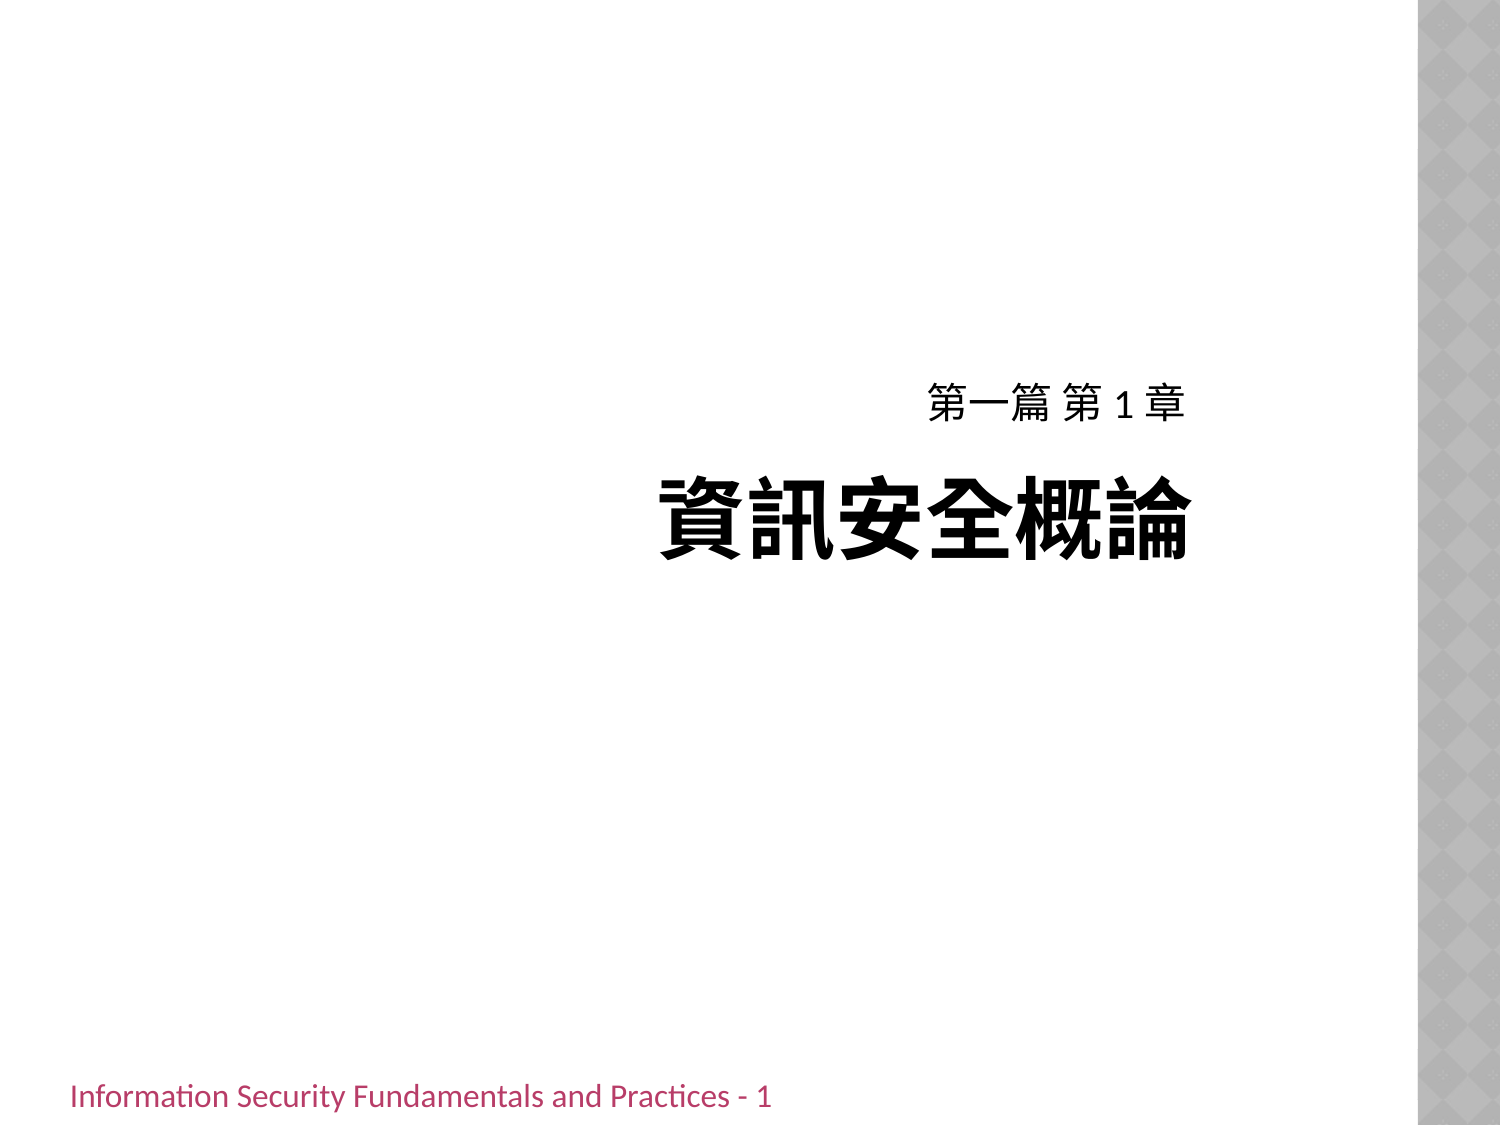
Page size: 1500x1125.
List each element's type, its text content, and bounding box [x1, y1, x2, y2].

title 資訊安全概論 [174, 462, 1202, 687]
list 第一篇 第1章 [174, 312, 1202, 435]
